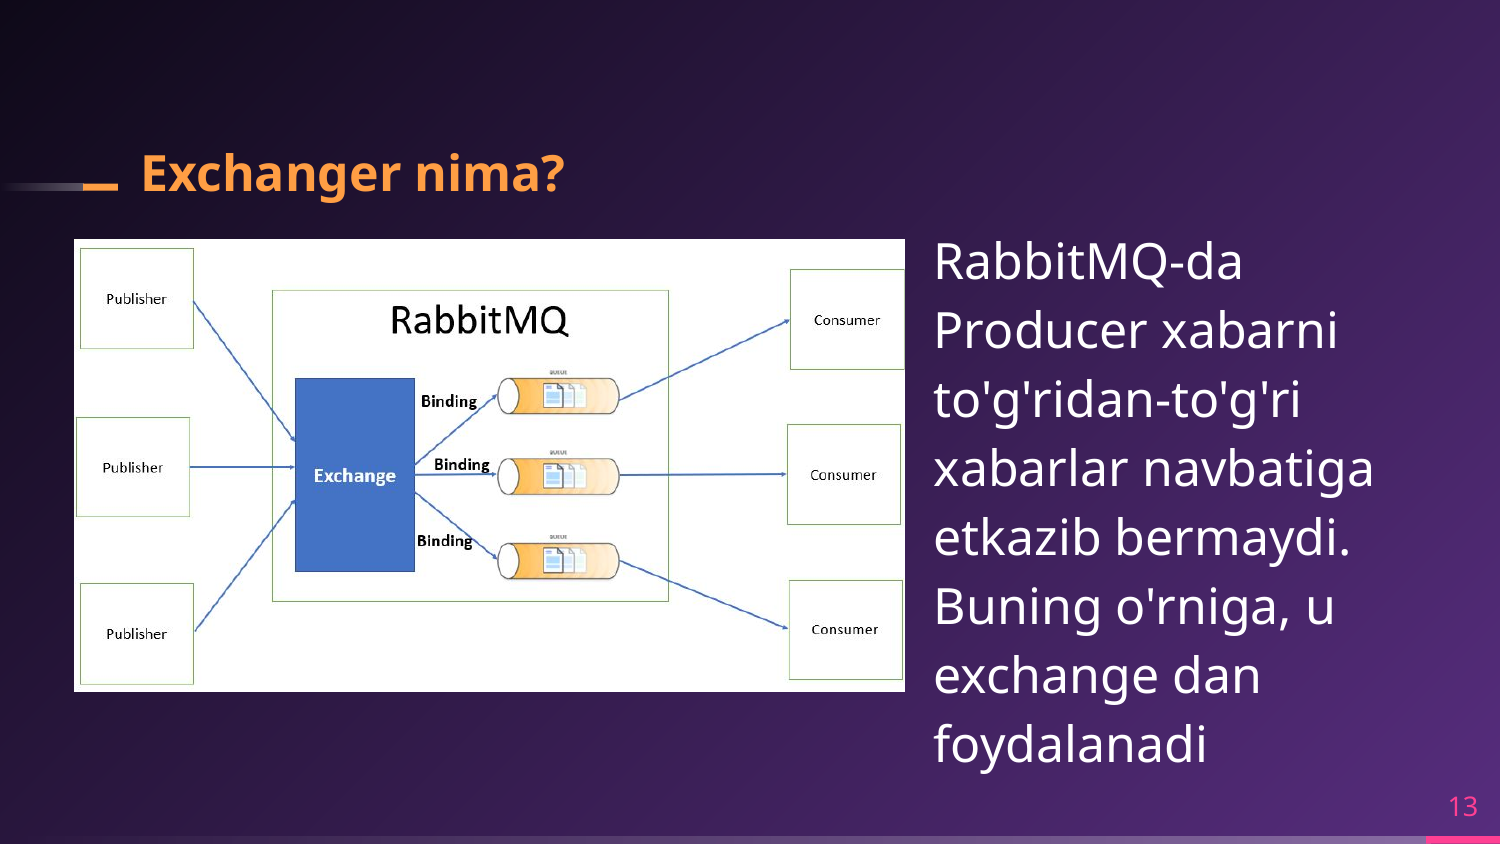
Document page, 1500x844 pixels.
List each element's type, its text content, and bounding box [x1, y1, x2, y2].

picture [74, 239, 905, 693]
title Exchanger nima? [140, 137, 1011, 203]
slide_number 13 [1426, 779, 1500, 837]
list RabbitMQ-da Producer xabarni to'g'ridan-to'g'ri xabarlar navbatiga etkazib bermaydi. Buning o'rniga, u exchange dan foydalanadi [921, 220, 1446, 780]
